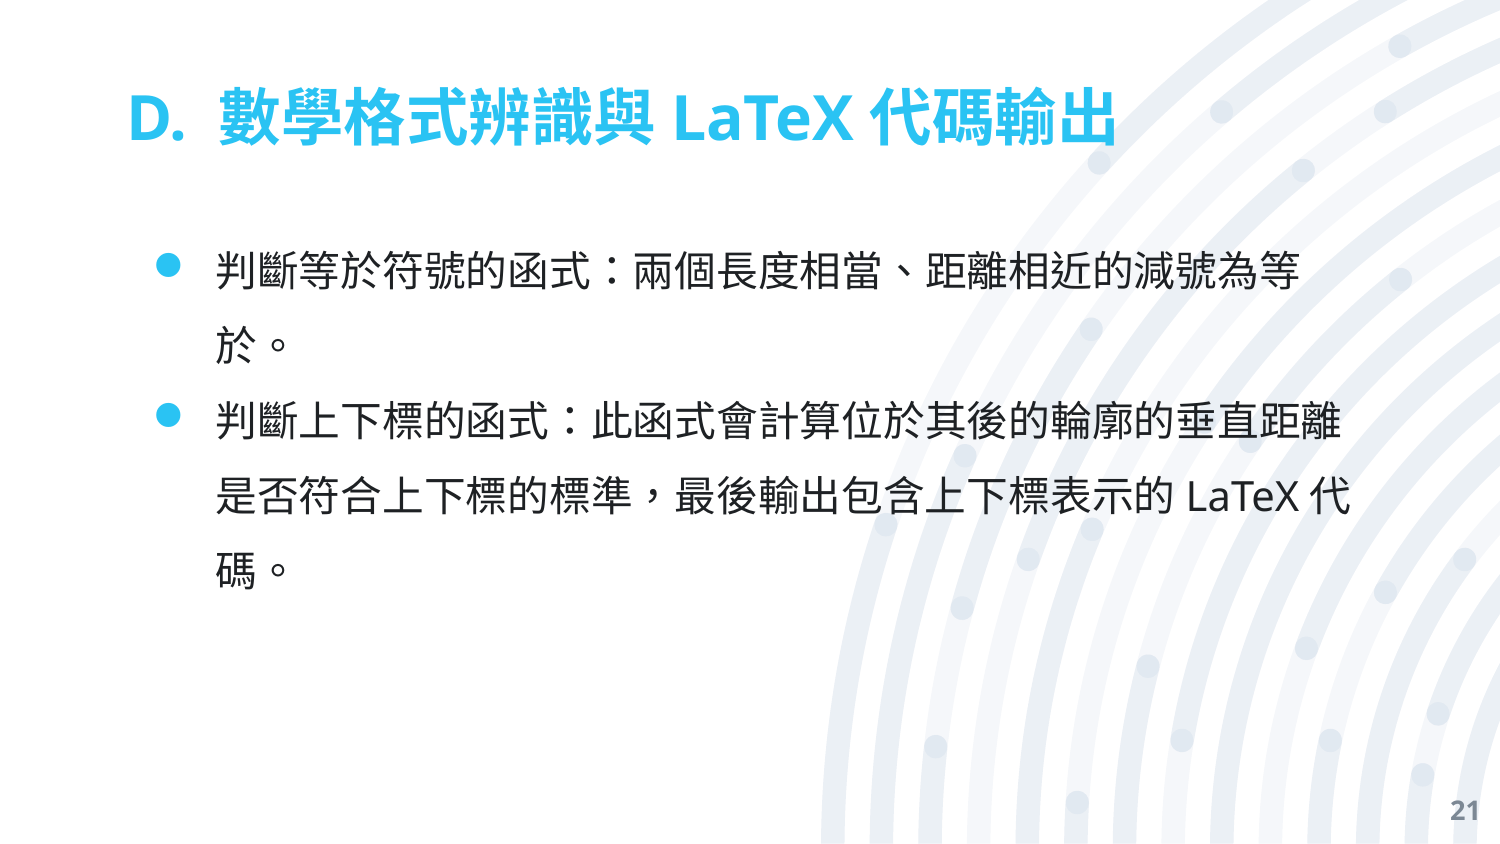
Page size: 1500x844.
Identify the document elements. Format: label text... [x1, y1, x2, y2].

title D. 數學格式辨識與LaTeX代碼輸出 [126, 89, 1346, 155]
list 判斷等於符號的函式：兩個長度相當、距離相近的減號為等於。 判斷上下標的函式：此函式會計算位於其後的輪廓的垂直距離是否符合上下標的標準，最後輸出包含上下標表示的LaTeX代碼。 [140, 220, 1360, 718]
slide_number 21 [1391, 779, 1482, 844]
